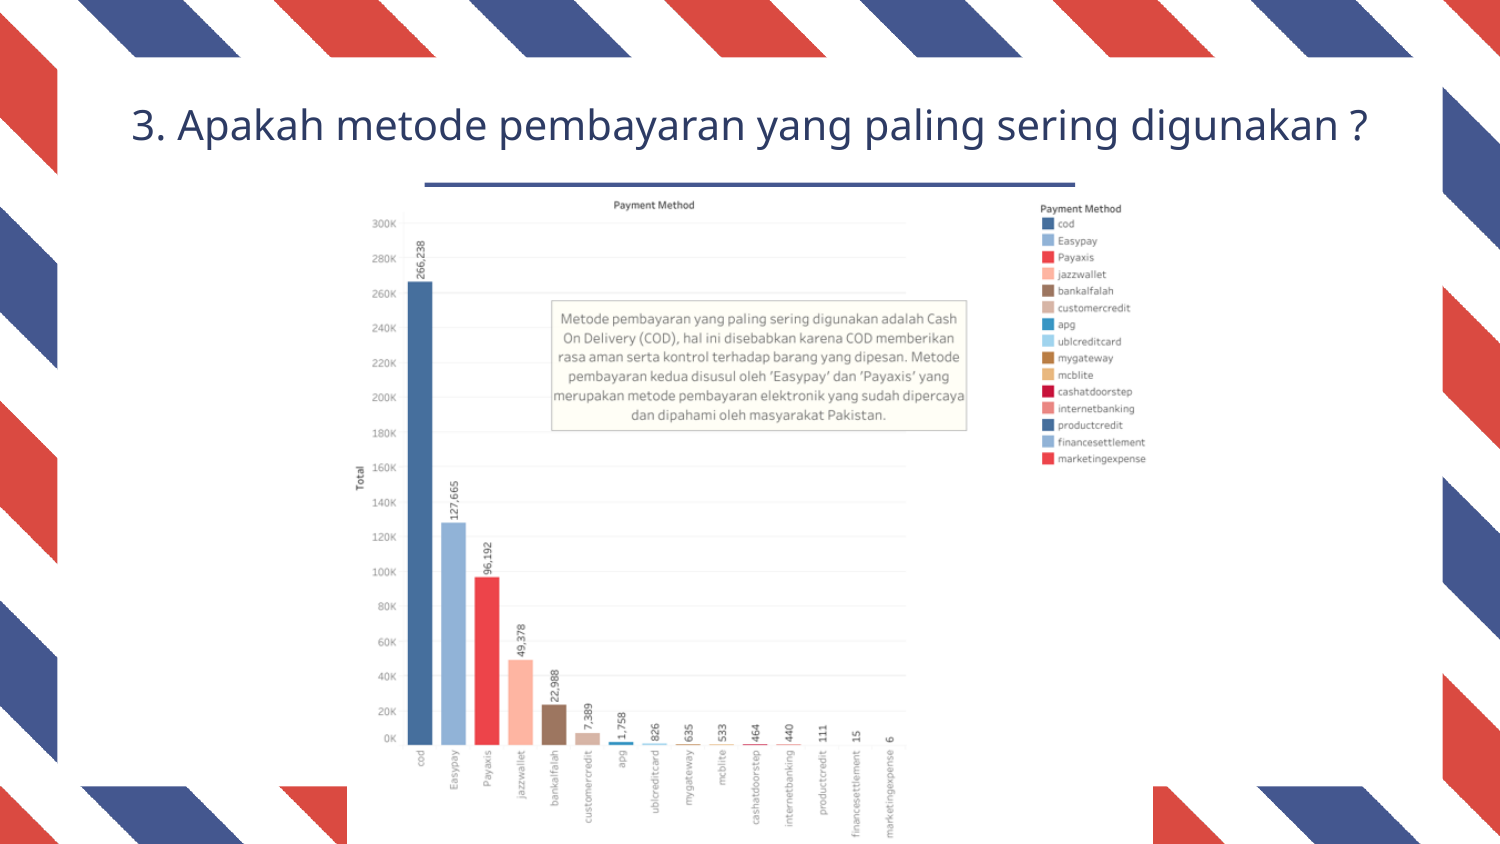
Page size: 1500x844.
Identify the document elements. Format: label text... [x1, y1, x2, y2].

text_box [424, 182, 1076, 186]
title 3. Apakah metode pembayaran yang paling sering digunakan ? [72, 83, 1428, 171]
picture [0, 0, 1500, 844]
